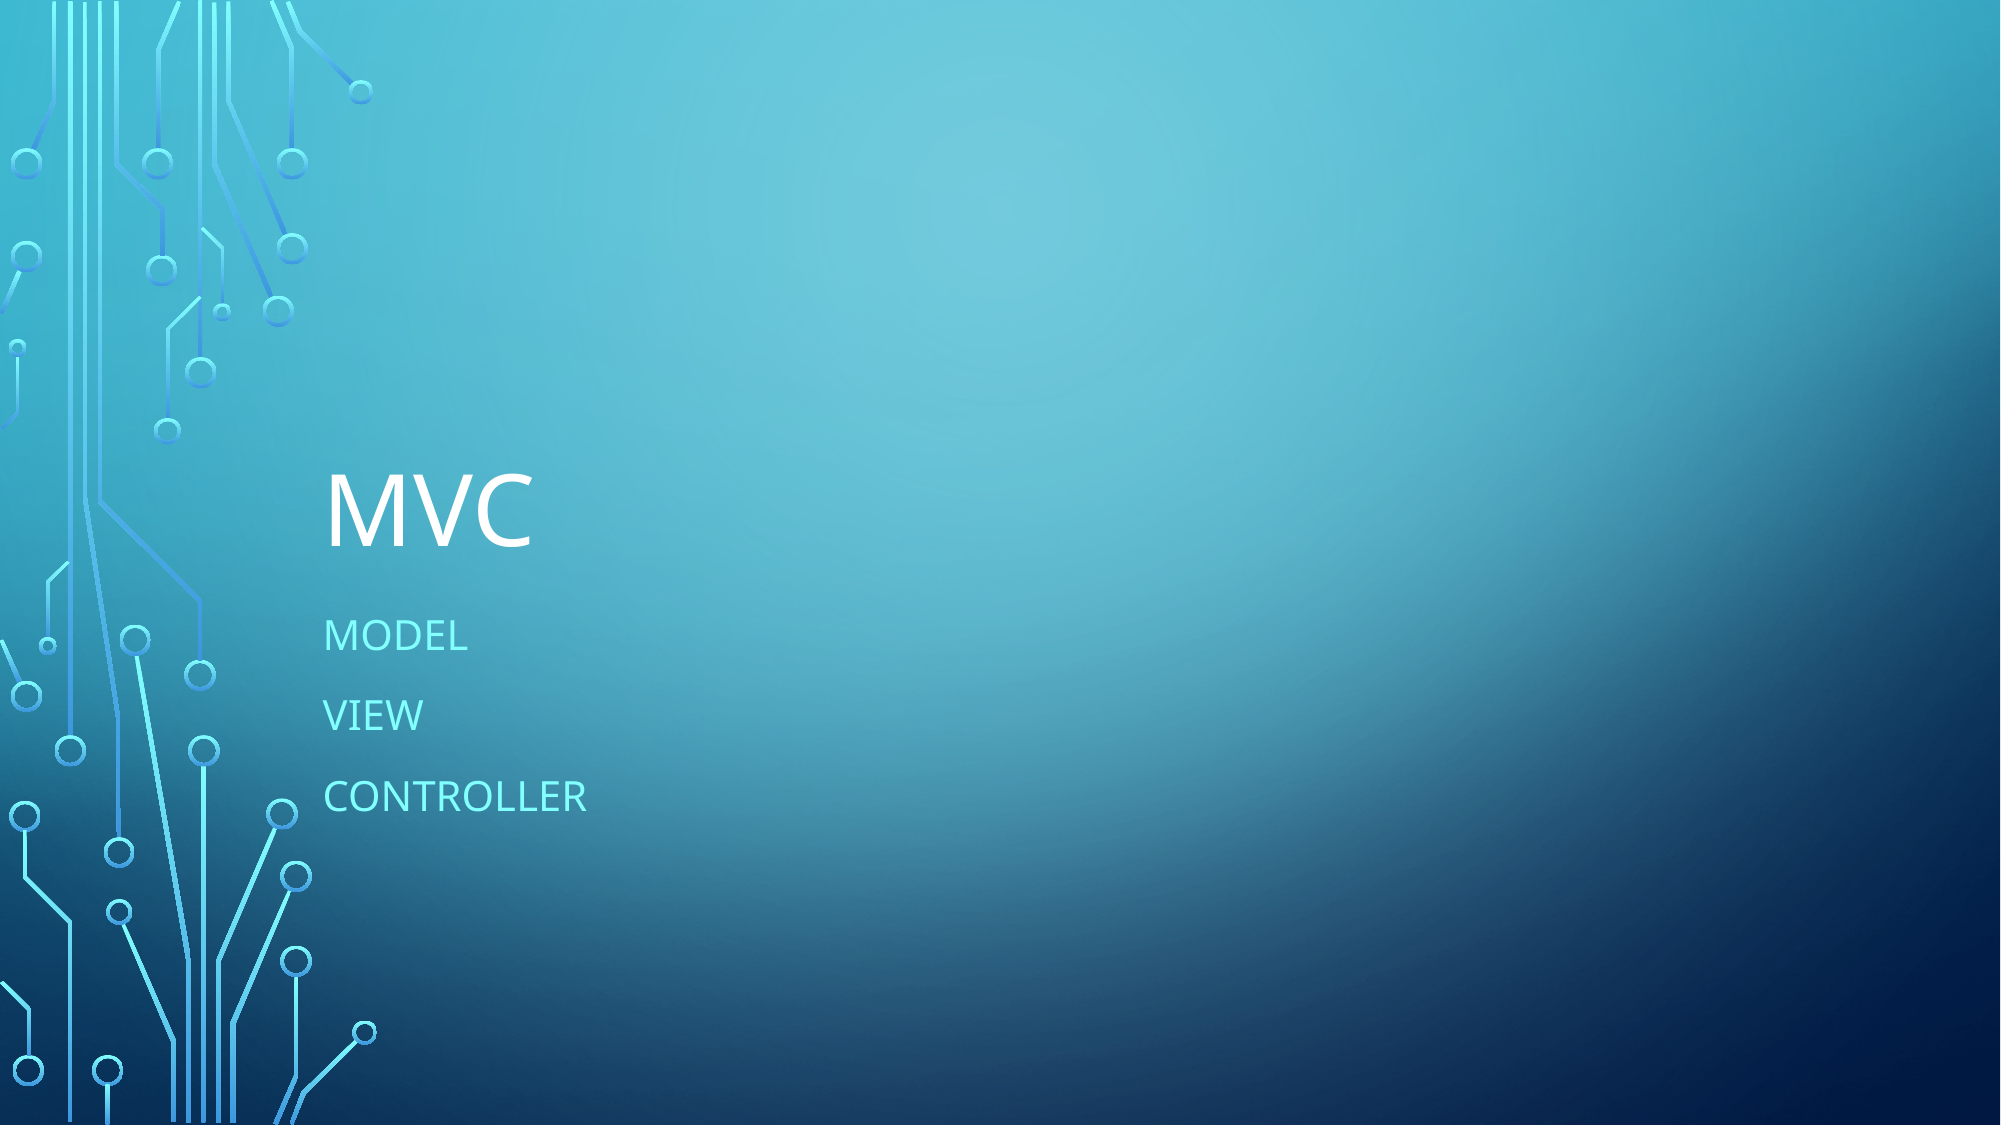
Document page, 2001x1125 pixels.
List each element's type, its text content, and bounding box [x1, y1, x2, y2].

title MVC [307, 184, 1750, 576]
subtitle MODEL VIEW CONTROLLER [307, 590, 1750, 863]
